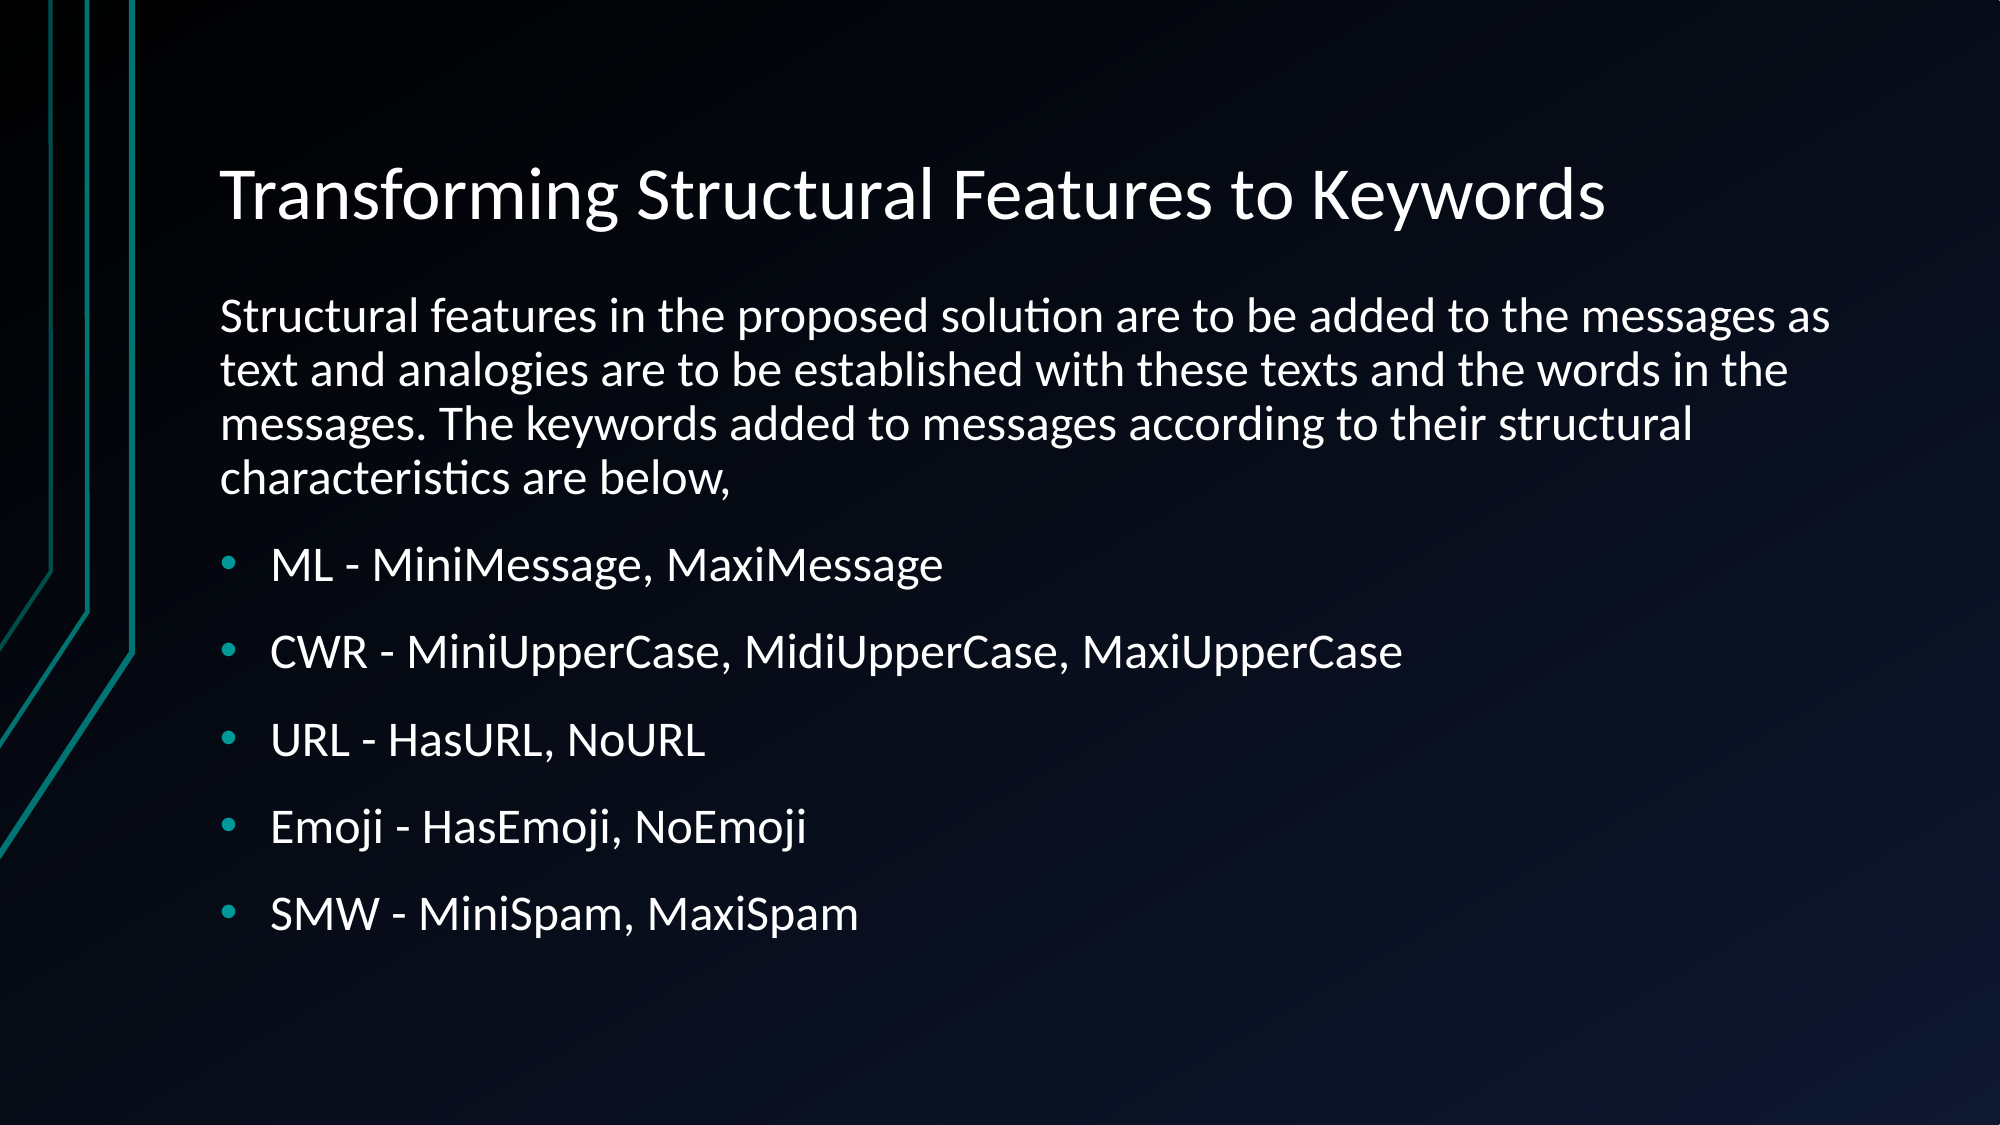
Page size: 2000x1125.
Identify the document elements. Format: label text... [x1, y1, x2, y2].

list Structural features in the proposed solution are to be added to the messages as text and analogies are to be established with these texts and the words in the messages. The keywords added to messages according to their structural characteristics are below, ML - MiniMessage, MaxiMessage CWR - MiniUpperCase, MidiUpperCase, MaxiUpperCase URL - HasURL, NoURL Emoji - HasEmoji, NoEmoji SMW - MiniSpam, MaxiSpam [199, 279, 1900, 1012]
title Transforming Structural Features to Keywords [199, 45, 1900, 246]
